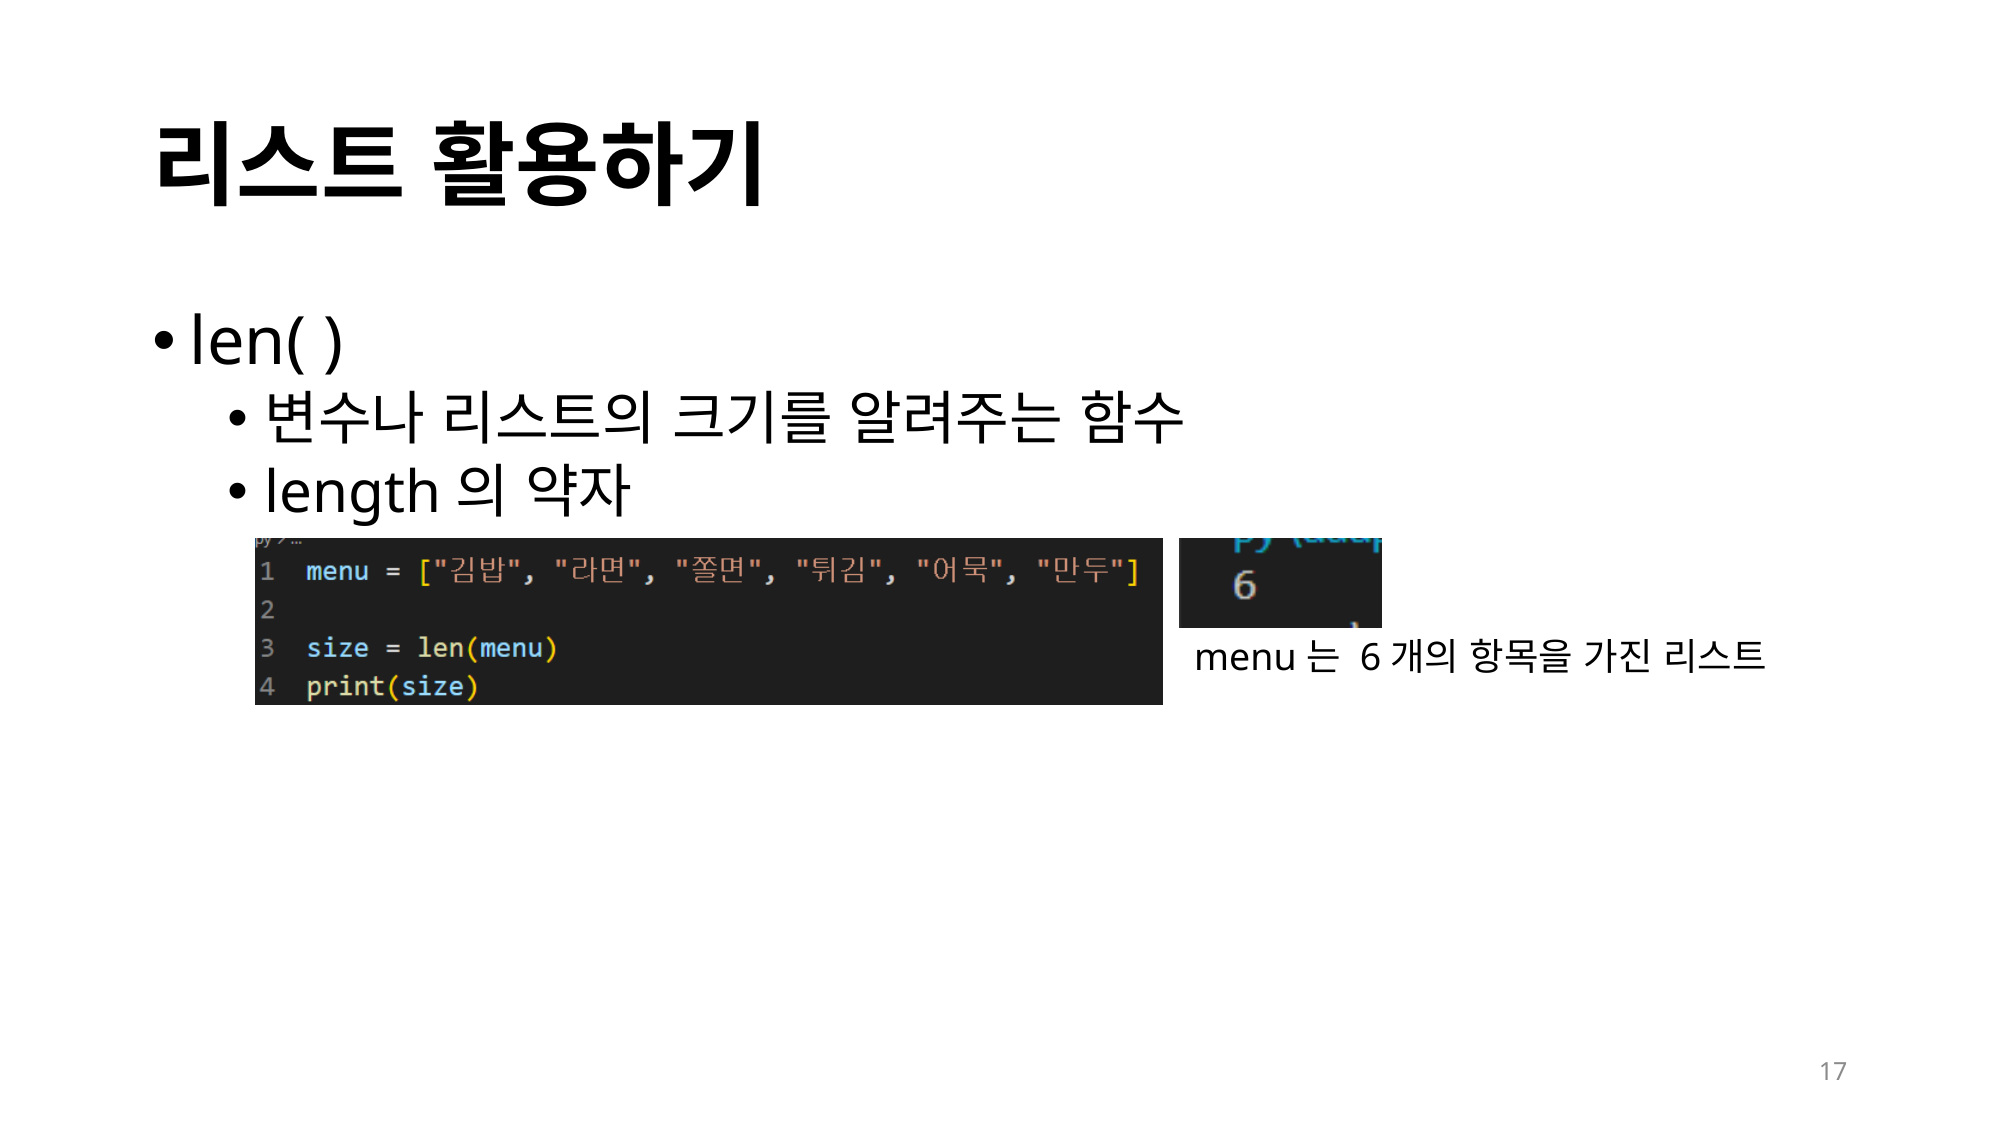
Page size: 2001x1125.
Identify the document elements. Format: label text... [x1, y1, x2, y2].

text_box menu는 6개의 항목을 가진 리스트 [1179, 626, 1803, 686]
slide_number 17 [1412, 1042, 1863, 1103]
picture [1179, 538, 1382, 628]
picture [255, 538, 1163, 705]
list len( ) 변수나 리스트의 크기를 알려주는 함수 length의 약자 [137, 299, 1863, 1014]
title 리스트 활용하기 [137, 59, 1863, 278]
